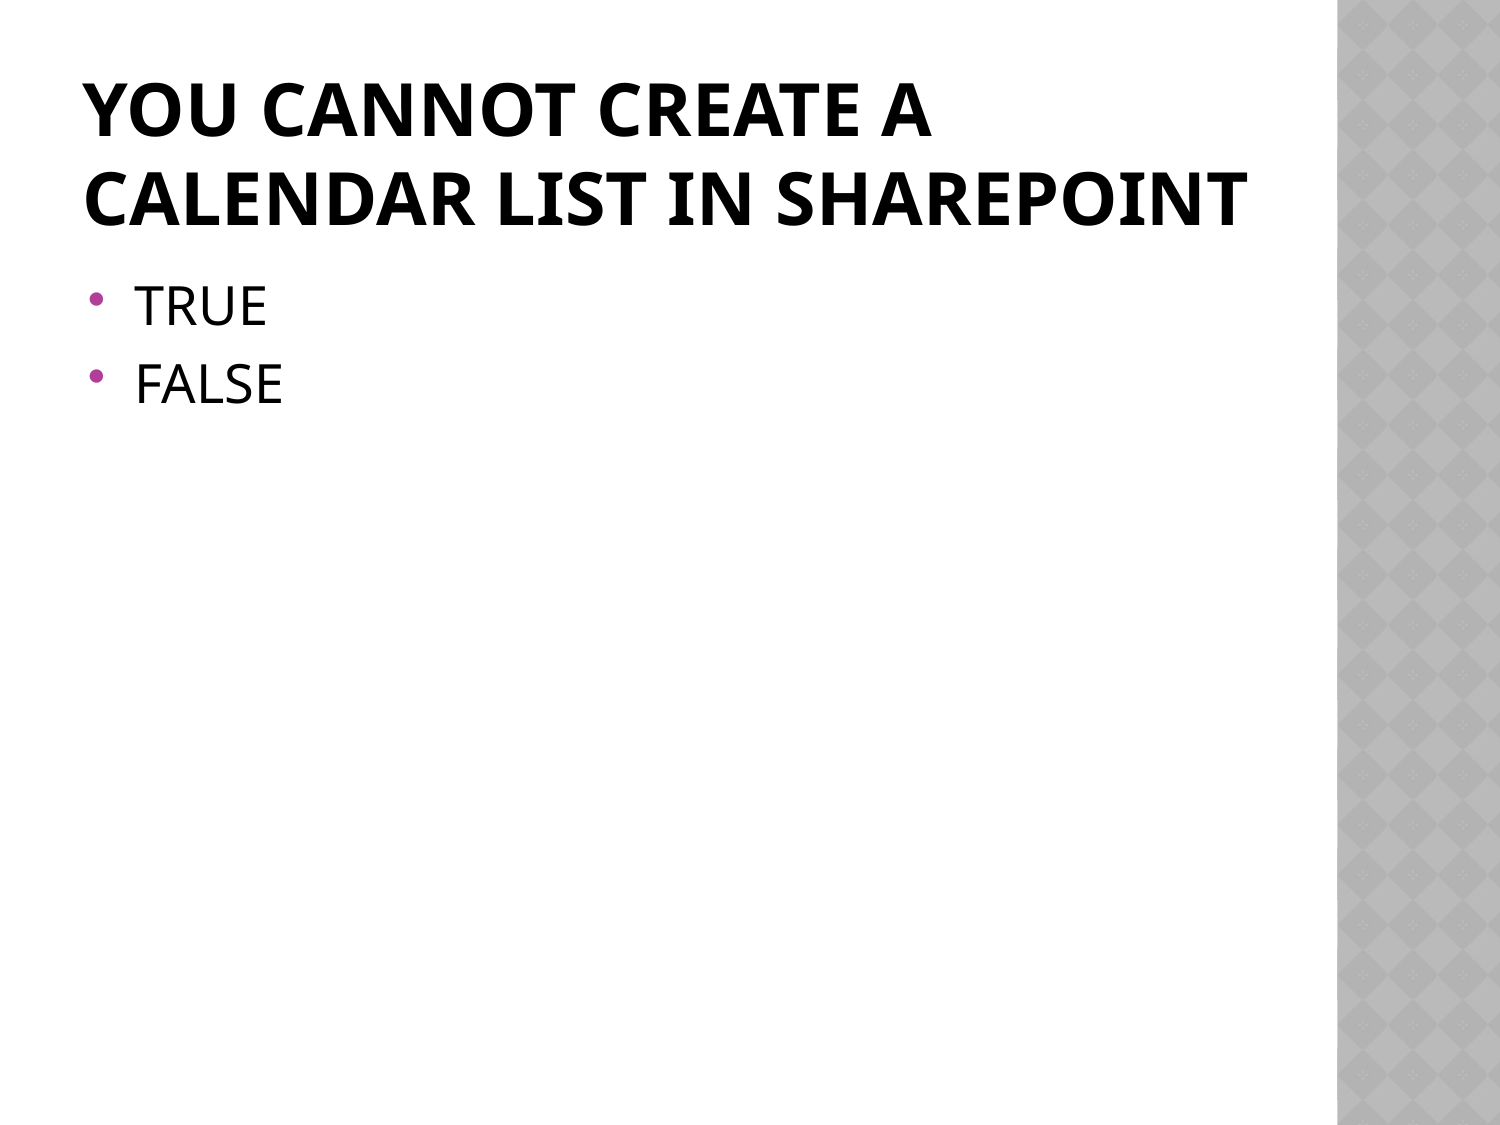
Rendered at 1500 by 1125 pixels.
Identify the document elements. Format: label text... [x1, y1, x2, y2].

title you cannot create a calendar list in sharepoint [75, 52, 1263, 240]
list TRUE FALSE [75, 264, 1263, 1059]
